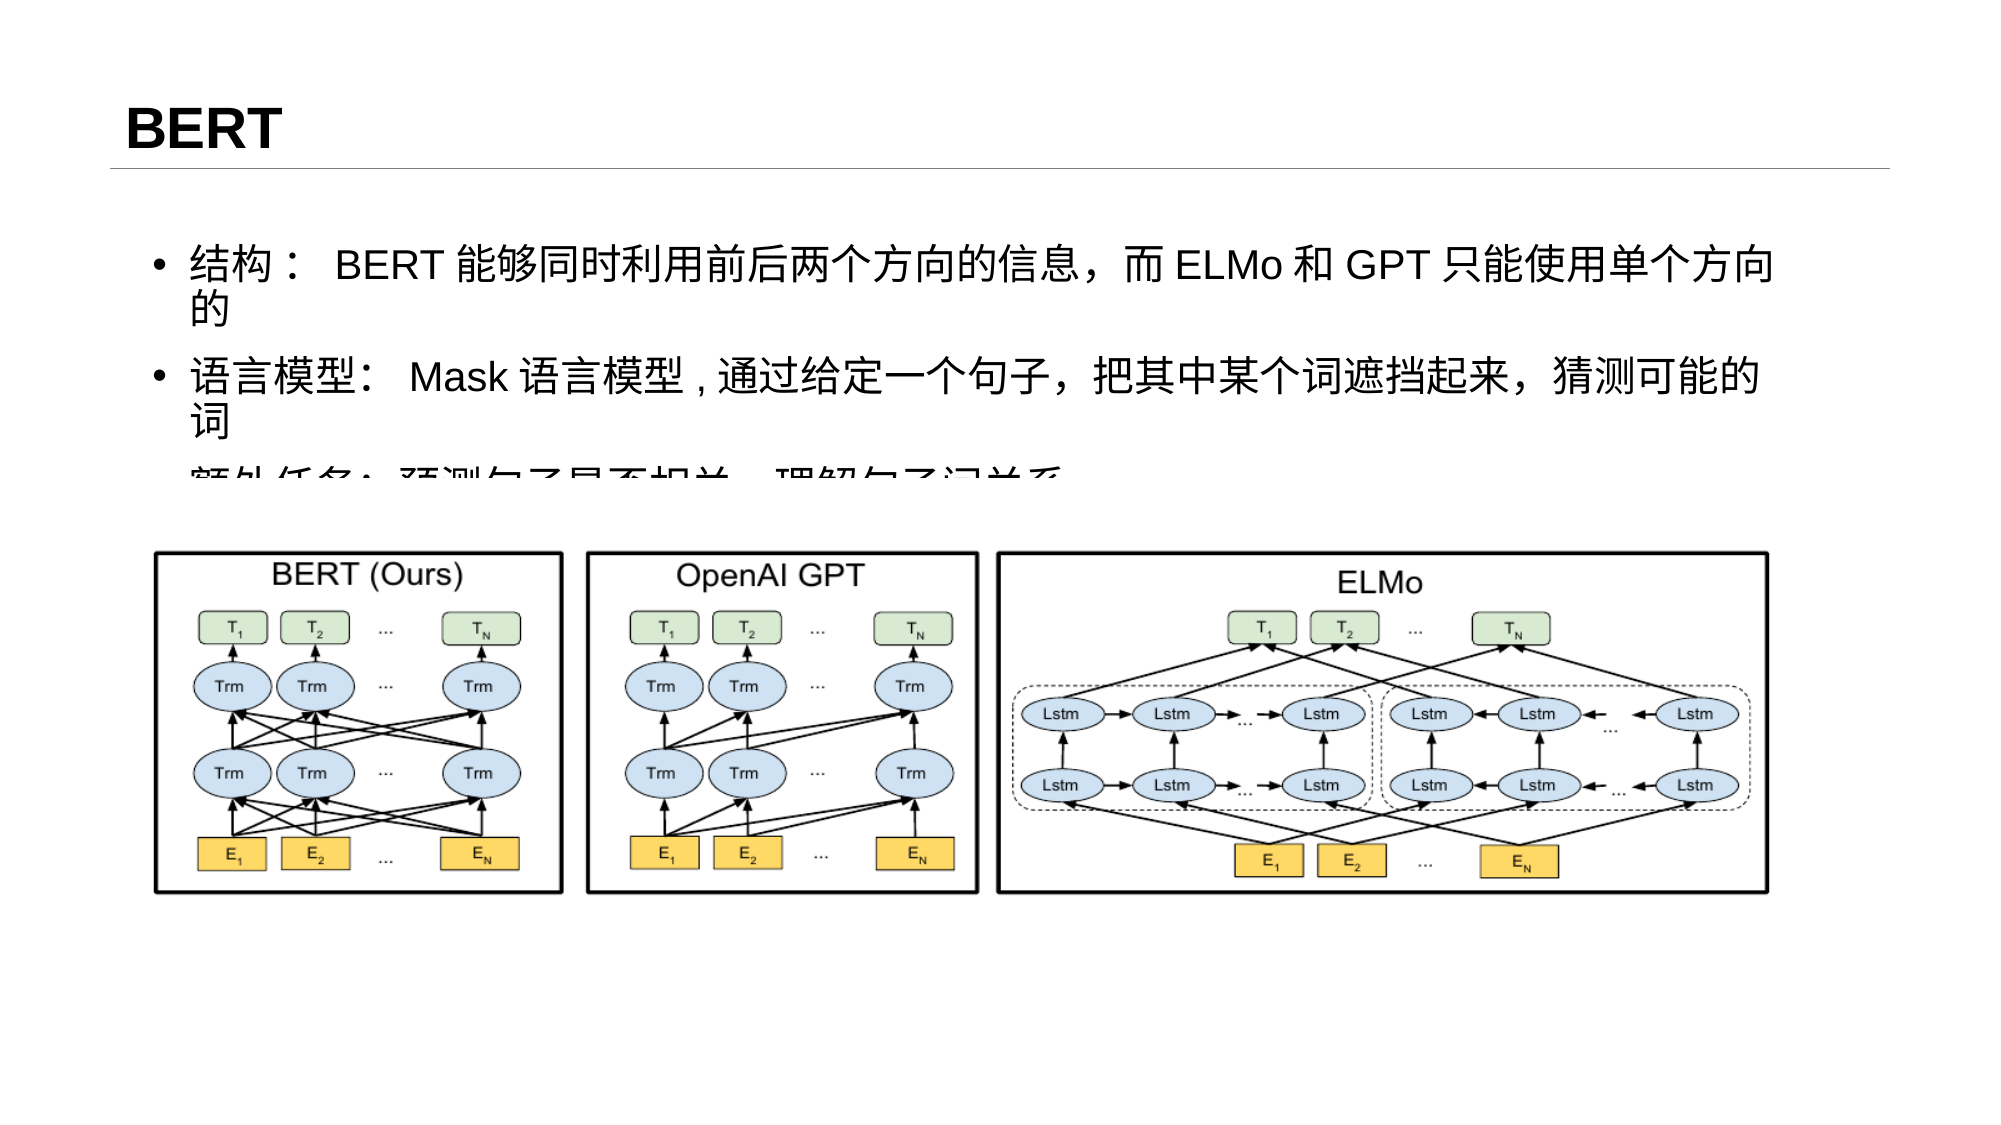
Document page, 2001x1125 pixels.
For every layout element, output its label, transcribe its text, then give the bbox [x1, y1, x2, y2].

picture [109, 478, 1808, 957]
list 结构 ：BERT能够同时利用前后两个方向的信息，而ELMo和GPT只能使用单个方向的 语言模型：Mask语言模型,通过给定一个句子，把其中某个词遮挡起来，猜测可能的词 额外任务：预测句子是否相关，理解句子间关系 [137, 236, 1806, 478]
title BERT [109, 0, 1890, 169]
